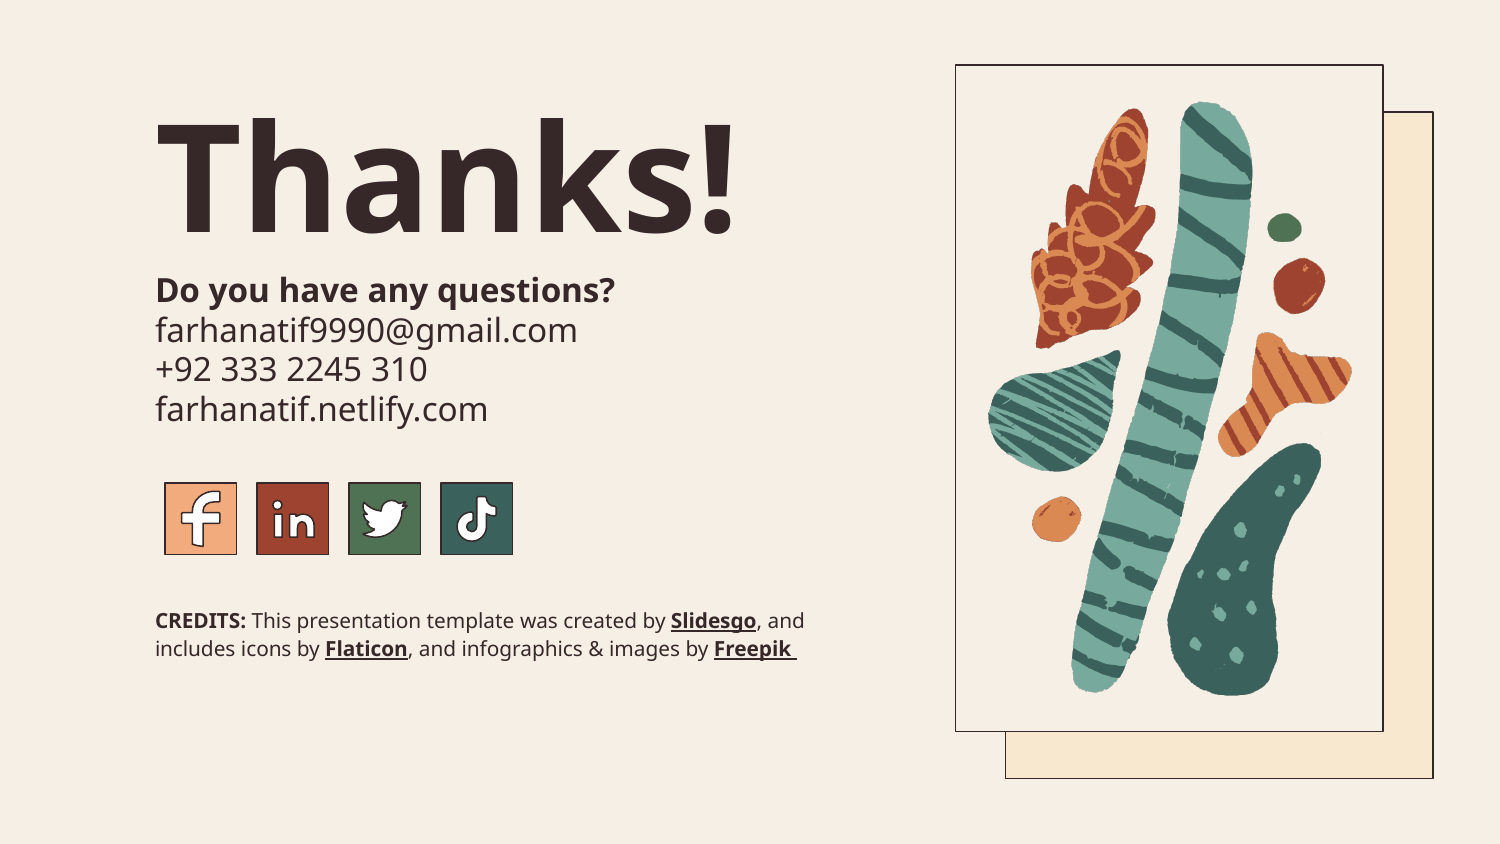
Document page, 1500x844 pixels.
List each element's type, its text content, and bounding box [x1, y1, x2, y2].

picture [987, 101, 1352, 696]
text_box [1005, 111, 1433, 779]
subtitle Do you have any questions? farhanatif9990@gmail.com +92 333 2245 310 farhanatif.netlify.com [139, 253, 810, 446]
text_box [955, 65, 1383, 732]
title Thanks! [139, 67, 810, 253]
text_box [164, 482, 513, 555]
